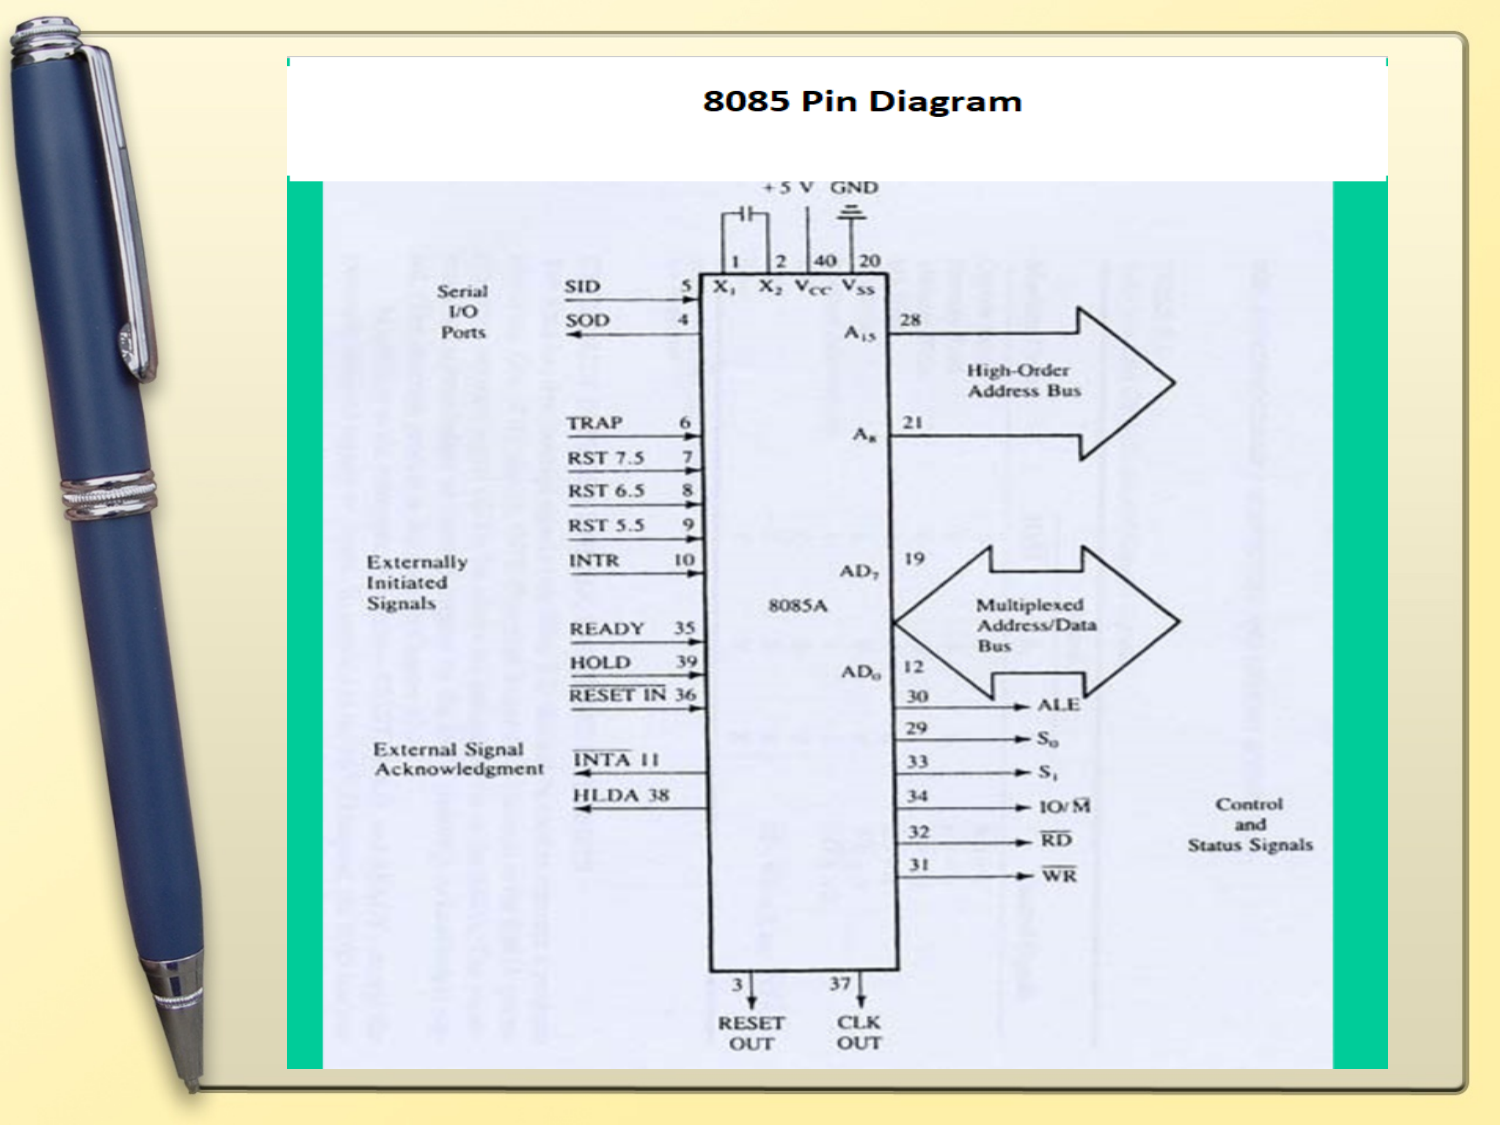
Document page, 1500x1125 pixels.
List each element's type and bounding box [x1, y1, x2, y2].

picture [0, 0, 1500, 1125]
list [287, 56, 1388, 1069]
